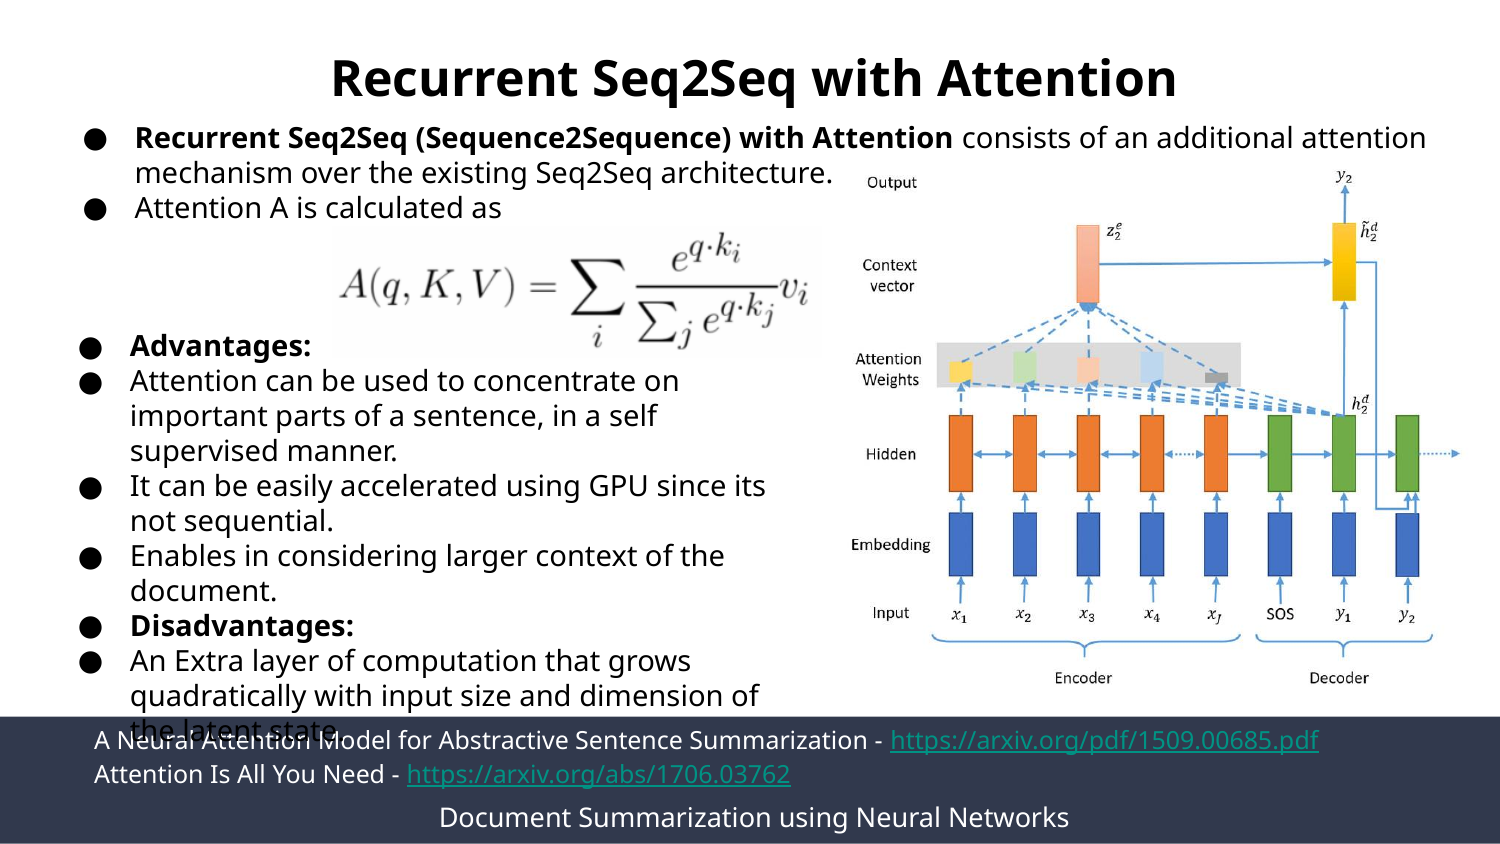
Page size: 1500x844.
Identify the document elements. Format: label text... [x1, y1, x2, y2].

list Document Summarization using Neural Networks [39, 789, 1469, 844]
picture [332, 226, 822, 359]
text_box A Neural Attention Model for Abstractive Sentence Summarization - https://arxiv.org/pdf/1509.00685.pdf Attention Is All You Need - https://arxiv.org/abs/1706.03762 [79, 709, 1421, 790]
text_box Recurrent Seq2Seq (Sequence2Sequence) with Attention consists of an additional attention mechanism over the existing Seq2Seq architecture. Attention A is calculated as [44, 104, 1461, 325]
text_box Recurrent Seq2Seq with Attention [46, 31, 1463, 122]
picture [840, 163, 1469, 699]
text_box Advantages: Attention can be used to concentrate on important parts of a sentence, in a self supervised manner. It can be easily accelerated using GPU since its not sequential. Enables in considering larger context of the document. Disadvantages: An Extra layer of computation that grows quadratically with input size and dimension of the latent state. [39, 312, 822, 722]
